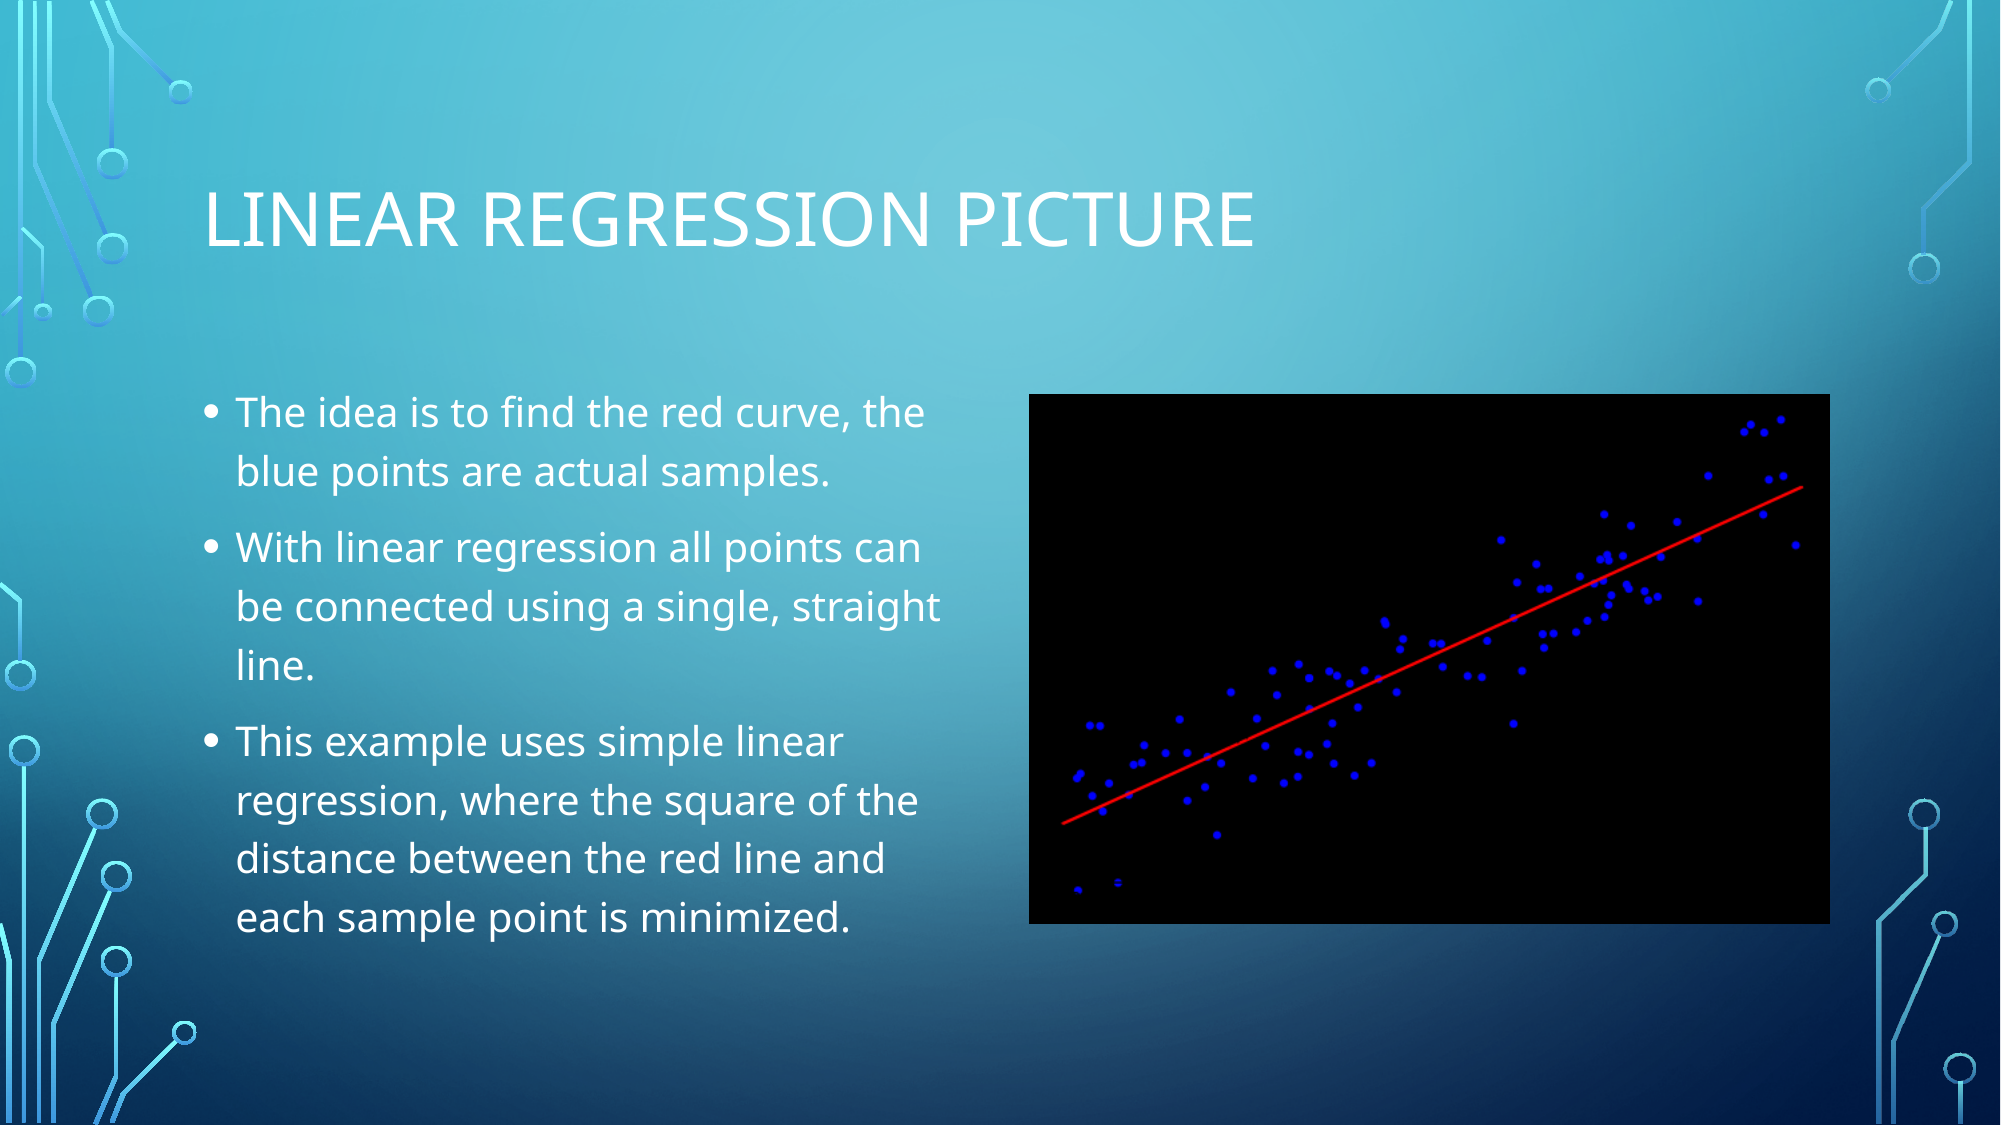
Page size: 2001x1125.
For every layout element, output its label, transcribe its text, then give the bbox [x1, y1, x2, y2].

title Linear regression picture [187, 101, 1813, 344]
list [1029, 394, 1830, 925]
list The idea is to find the red curve, the blue points are actual samples. With linear regression all points can be connected using a single, straight line. This example uses simple linear regression, where the square of the distance between the red line and each sample point is minimized. [187, 369, 988, 950]
